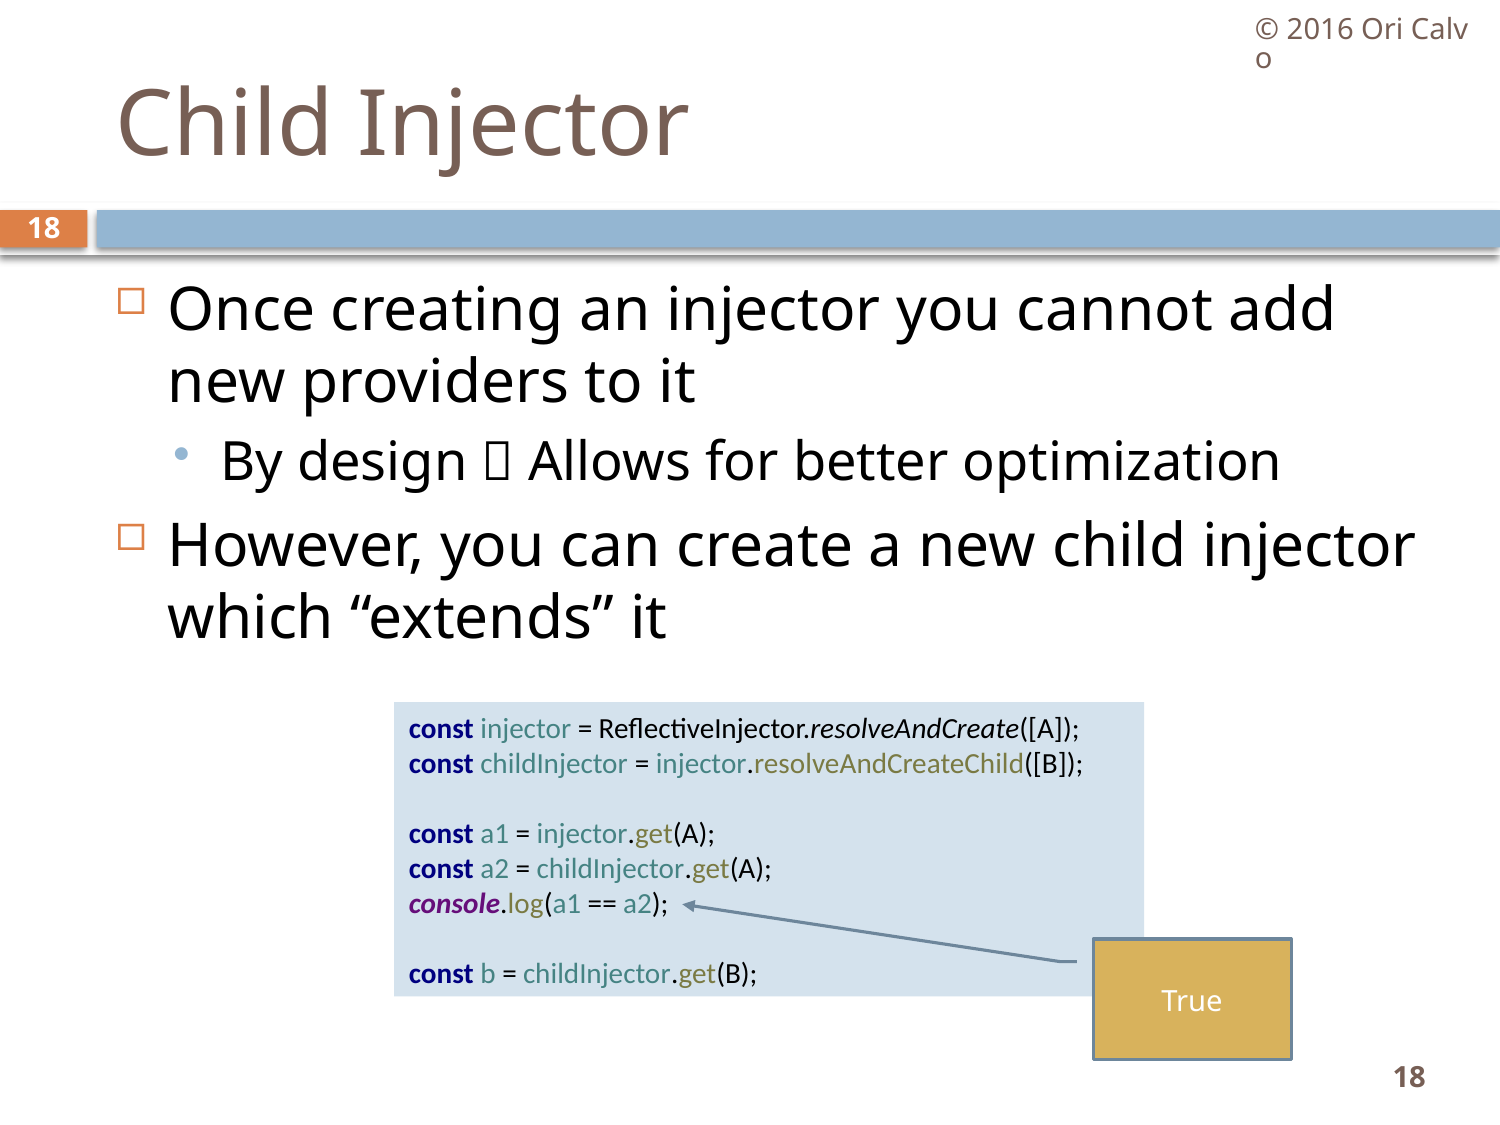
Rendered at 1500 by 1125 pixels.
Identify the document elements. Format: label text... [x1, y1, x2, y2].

slide_number 18 [0, 208, 88, 249]
text_box const injector = ReflectiveInjector.resolveAndCreate([A]); const childInjector = injector.resolveAndCreateChild([B]); const a1 = injector.get(A); const a2 = childInjector.get(A); console.log(a1 == a2); const b = childInjector.get(B); [394, 702, 1145, 997]
text_box True [682, 900, 1077, 964]
list Once creating an injector you cannot add new providers to it By design  Allows for better optimization However, you can create a new child injector which “extends” it [100, 262, 1438, 1000]
footer © 2016 Ori Calvo [1240, 0, 1500, 60]
text_box True [1092, 937, 1293, 1061]
title Child Injector [100, 37, 1438, 200]
